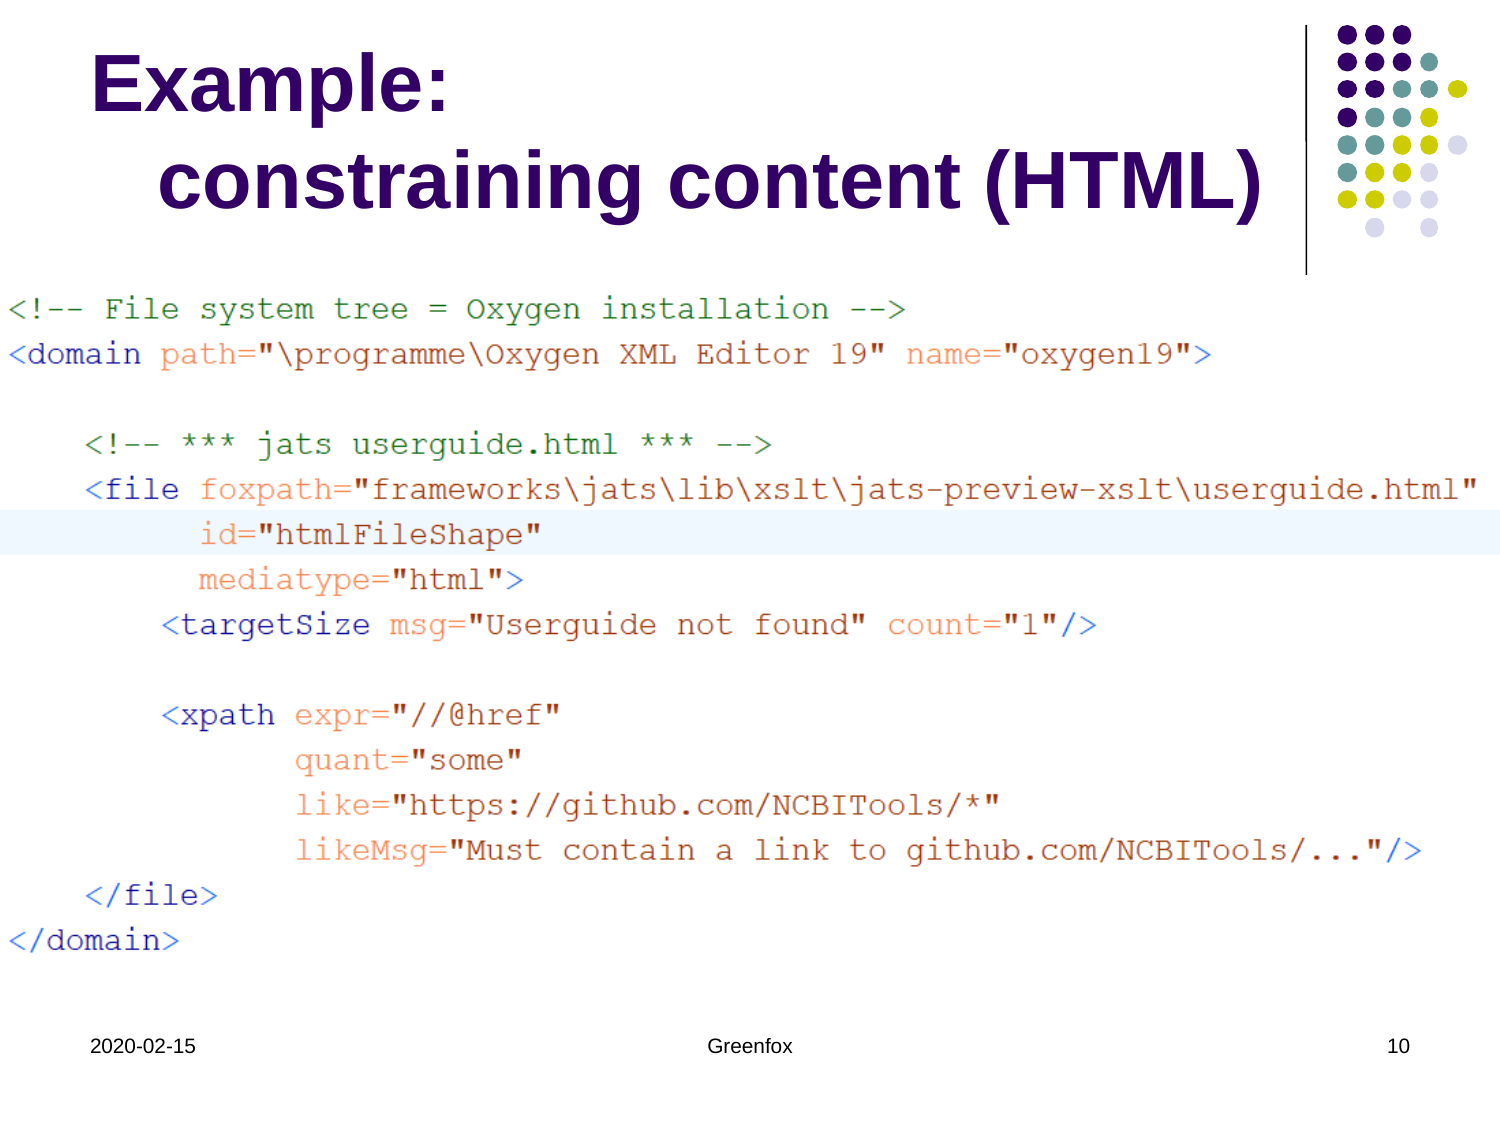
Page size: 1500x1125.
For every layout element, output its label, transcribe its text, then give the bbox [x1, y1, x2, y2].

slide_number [75, 1025, 425, 1100]
title Example: constraining content (HTML) [75, 20, 1313, 233]
slide_number 10 [1074, 1025, 1425, 1100]
footer Greenfox [478, 1025, 1022, 1100]
picture [0, 290, 1500, 961]
